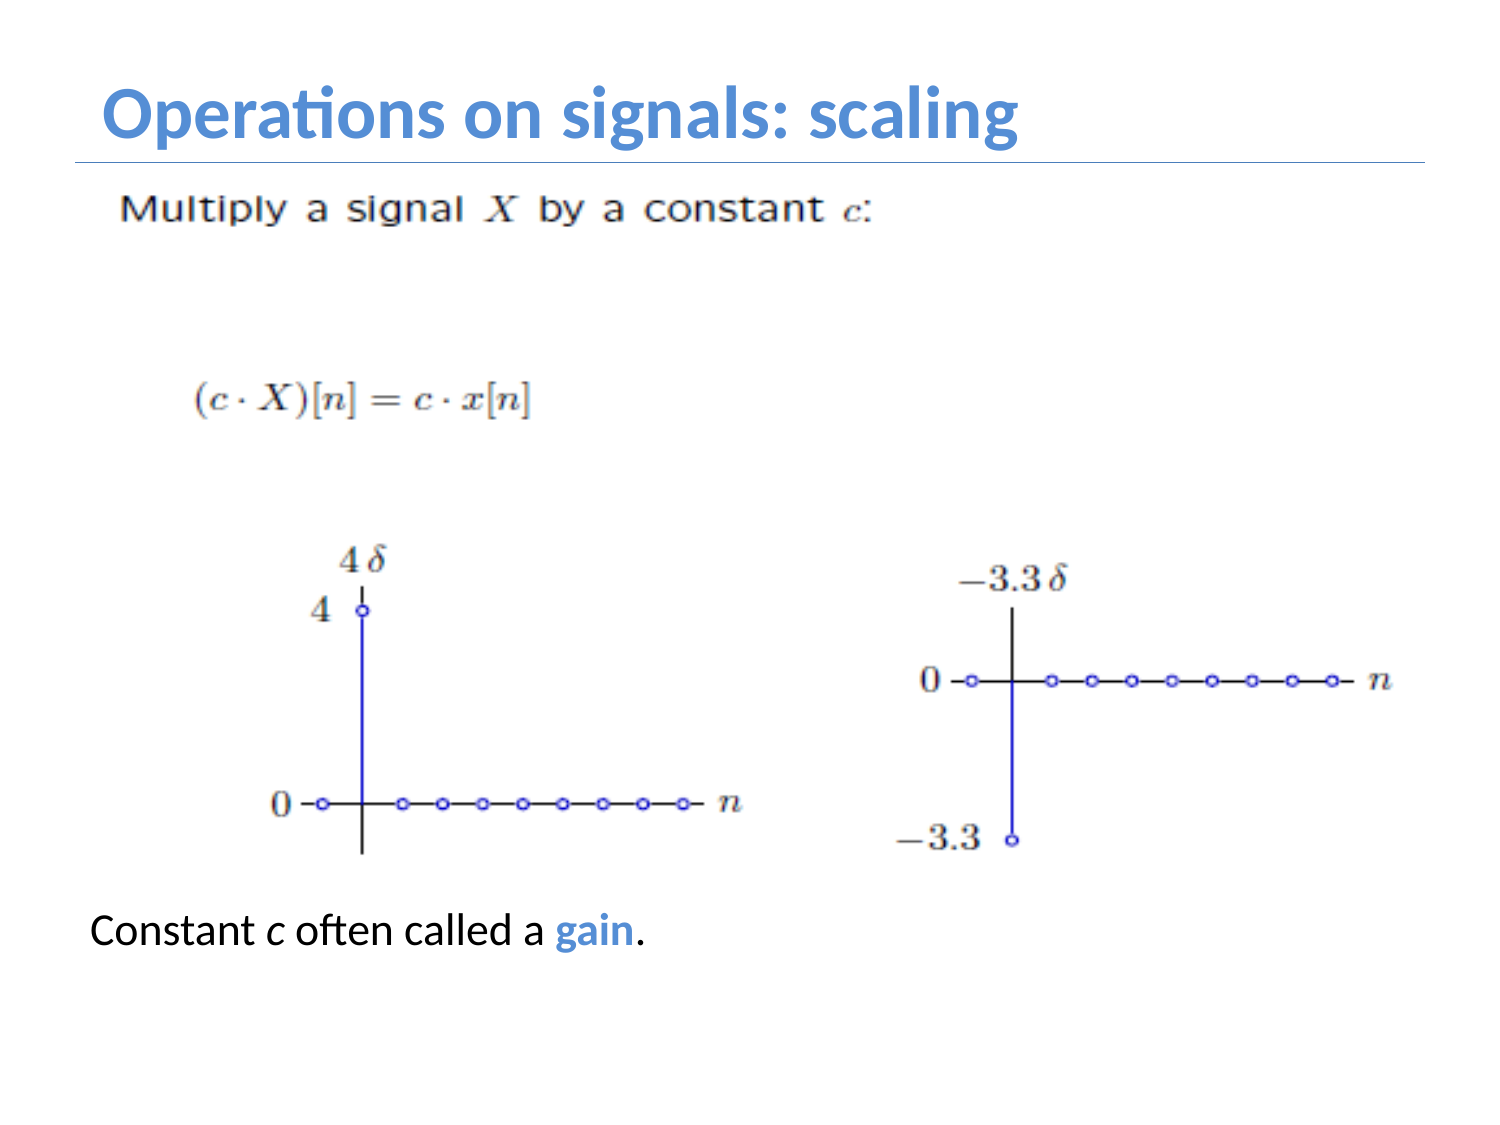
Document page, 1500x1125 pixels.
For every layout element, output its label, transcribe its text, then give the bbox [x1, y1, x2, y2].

title Operations on signals: scaling [87, 50, 1438, 168]
list Constant c often called a gain. [75, 187, 1425, 1063]
picture [112, 187, 1438, 888]
